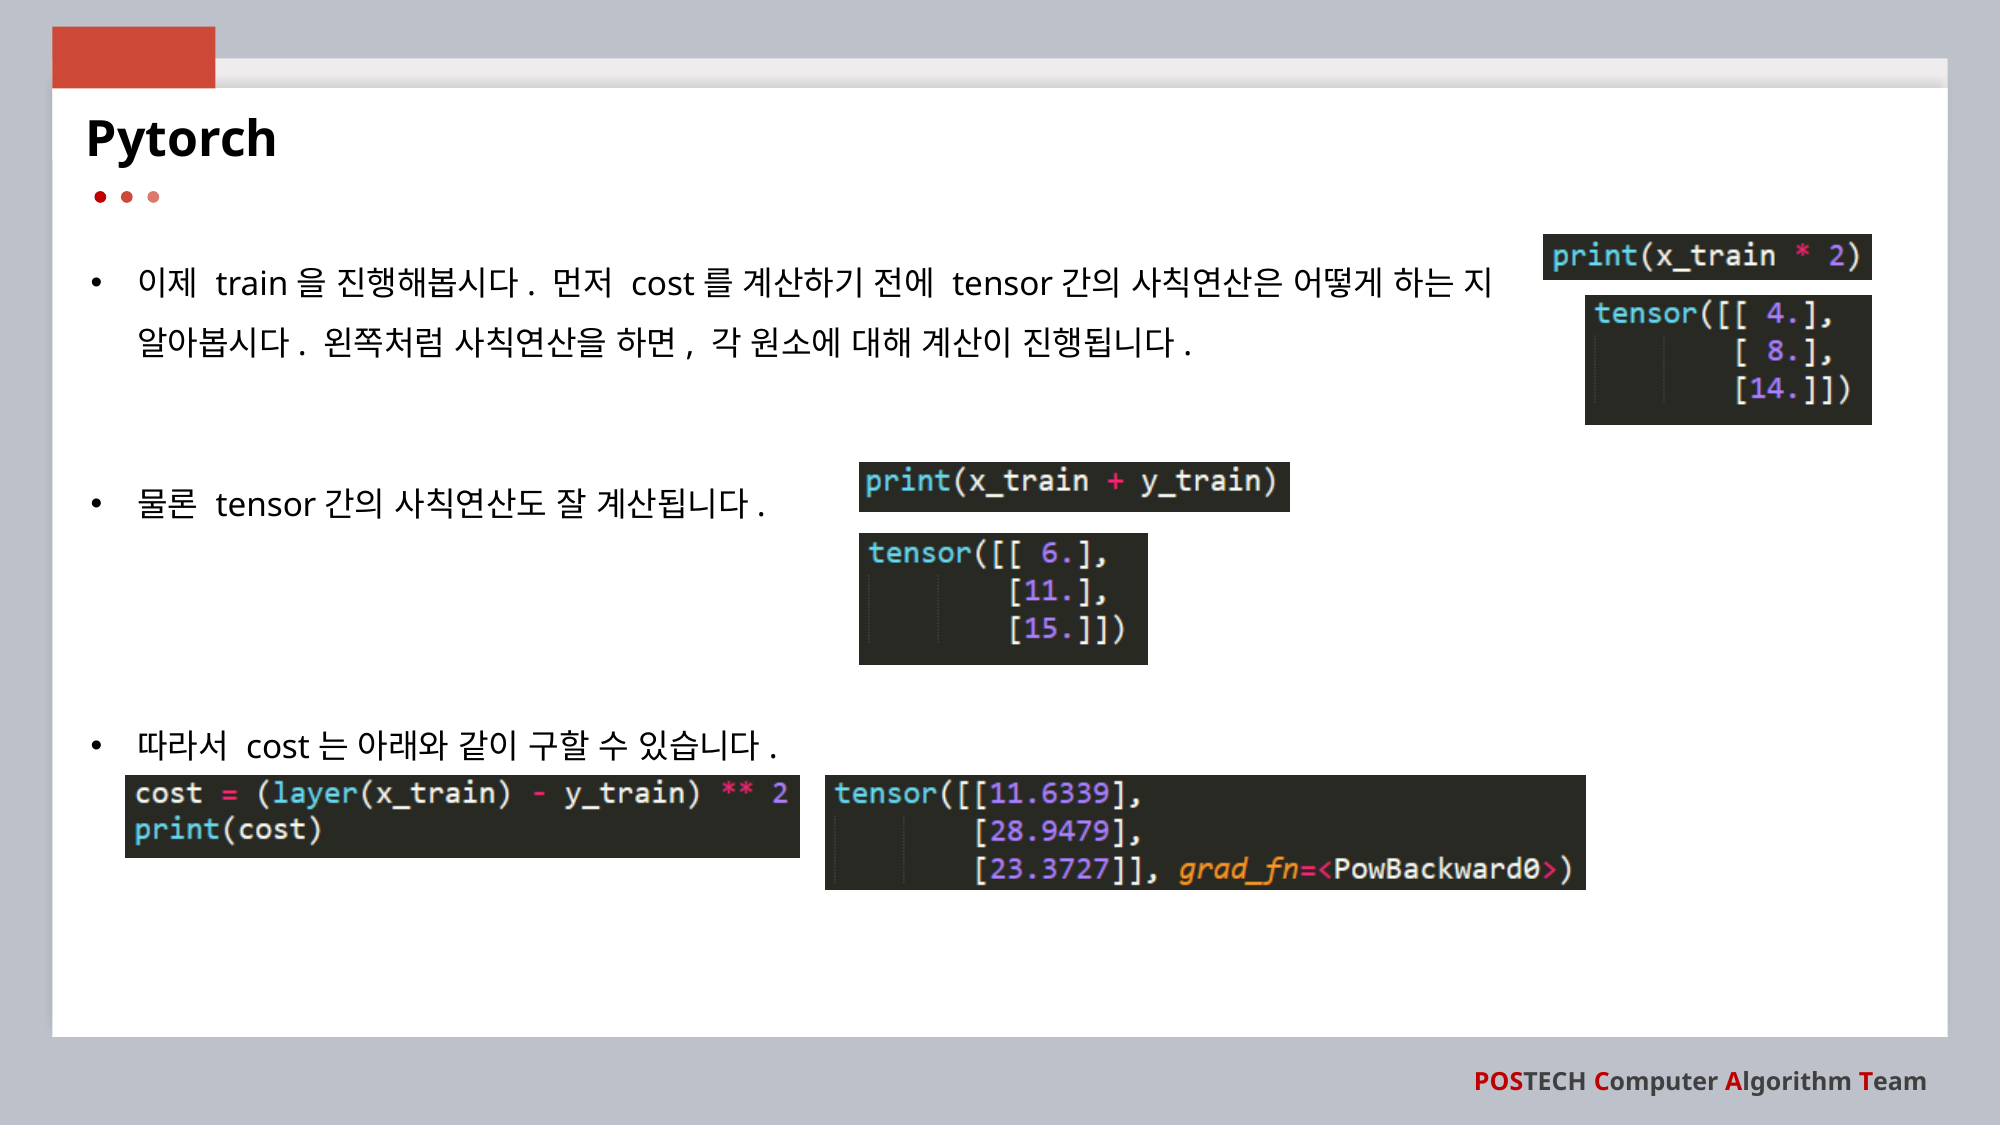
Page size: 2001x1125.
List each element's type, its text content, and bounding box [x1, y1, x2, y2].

picture [825, 775, 1586, 890]
list 이제 train을 진행해봅시다. 먼저 cost를 계산하기 전에 tensor간의 사칙연산은 어떻게 하는 지 알아봅시다. 왼쪽처럼 사칙연산을 하면, 각 원소에 대해 계산이 진행됩니다. 물론 tensor간의 사칙연산도 잘 계산됩니다. 따라서 cost는 아래와 같이 구할 수 있습니다. [75, 234, 1523, 1010]
picture [859, 533, 1148, 665]
picture [1543, 234, 1872, 280]
list Pytorch [71, 106, 704, 176]
picture [859, 462, 1290, 512]
picture [125, 775, 800, 858]
picture [1585, 295, 1872, 425]
